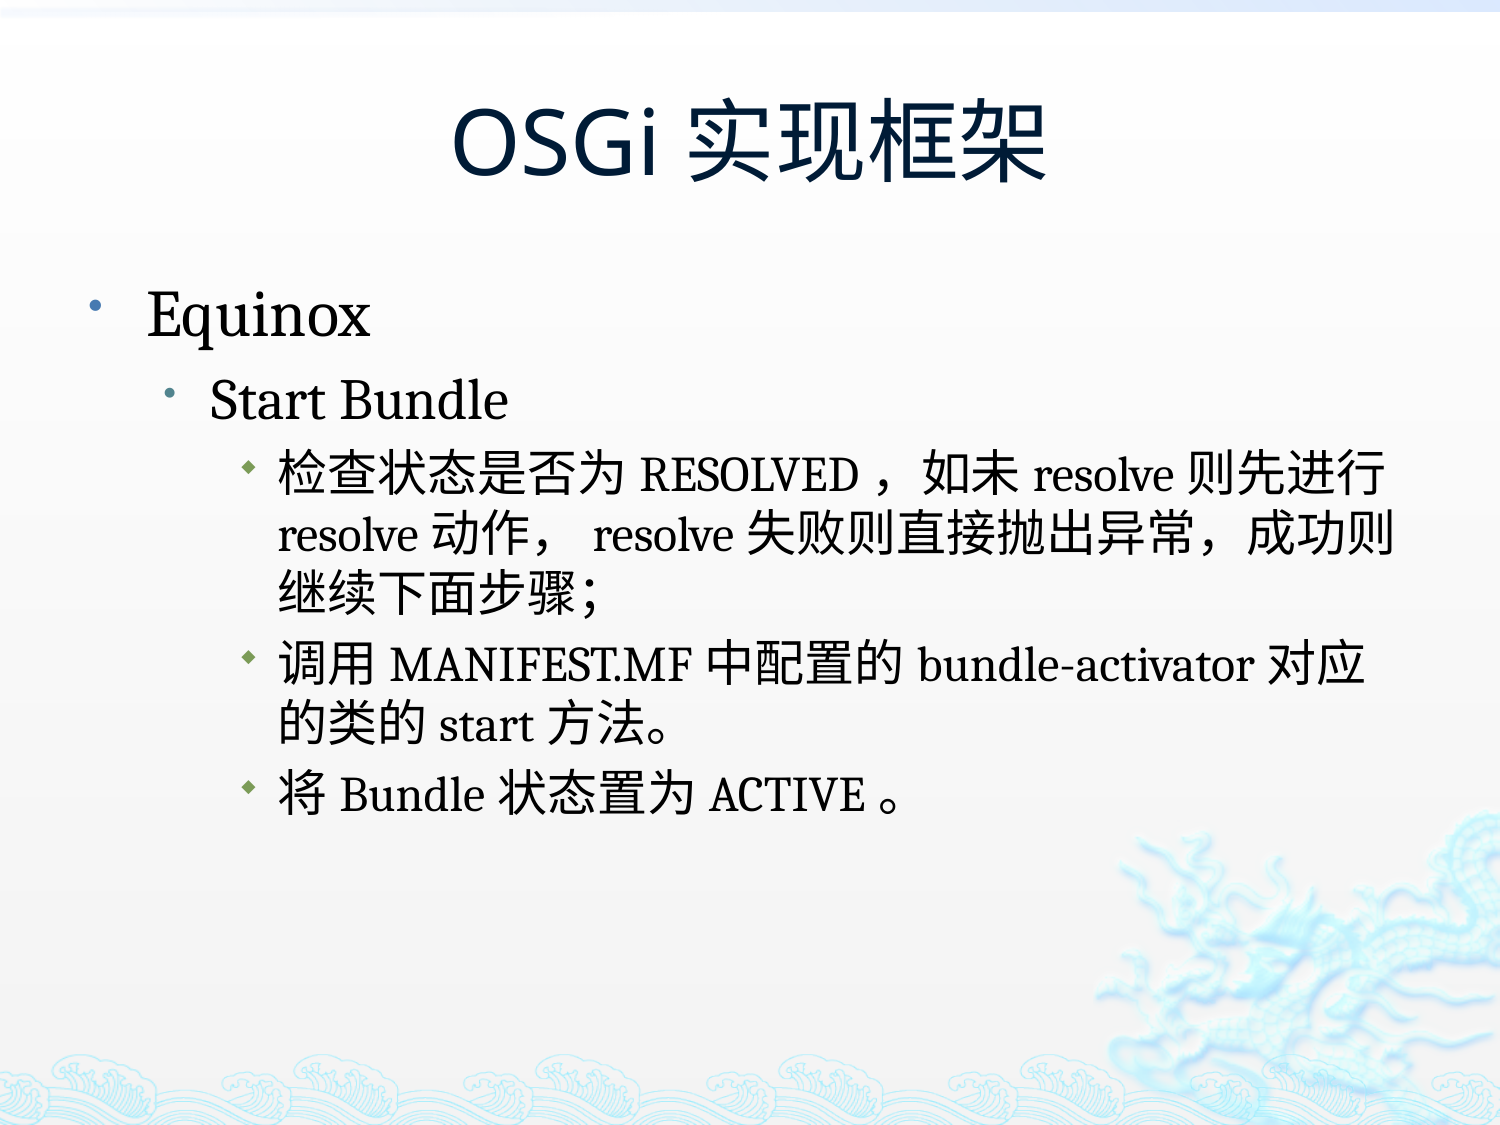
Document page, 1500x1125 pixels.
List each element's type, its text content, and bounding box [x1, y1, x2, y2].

title OSGi实现框架 [75, 45, 1425, 233]
list Equinox Start Bundle 检查状态是否为RESOLVED，如未resolve则先进行resolve动作，resolve失败则直接抛出异常，成功则继续下面步骤； 调用MANIFEST.MF中配置的bundle-activator对应的类的start方法。 将Bundle状态置为ACTIVE。 [75, 262, 1425, 1005]
